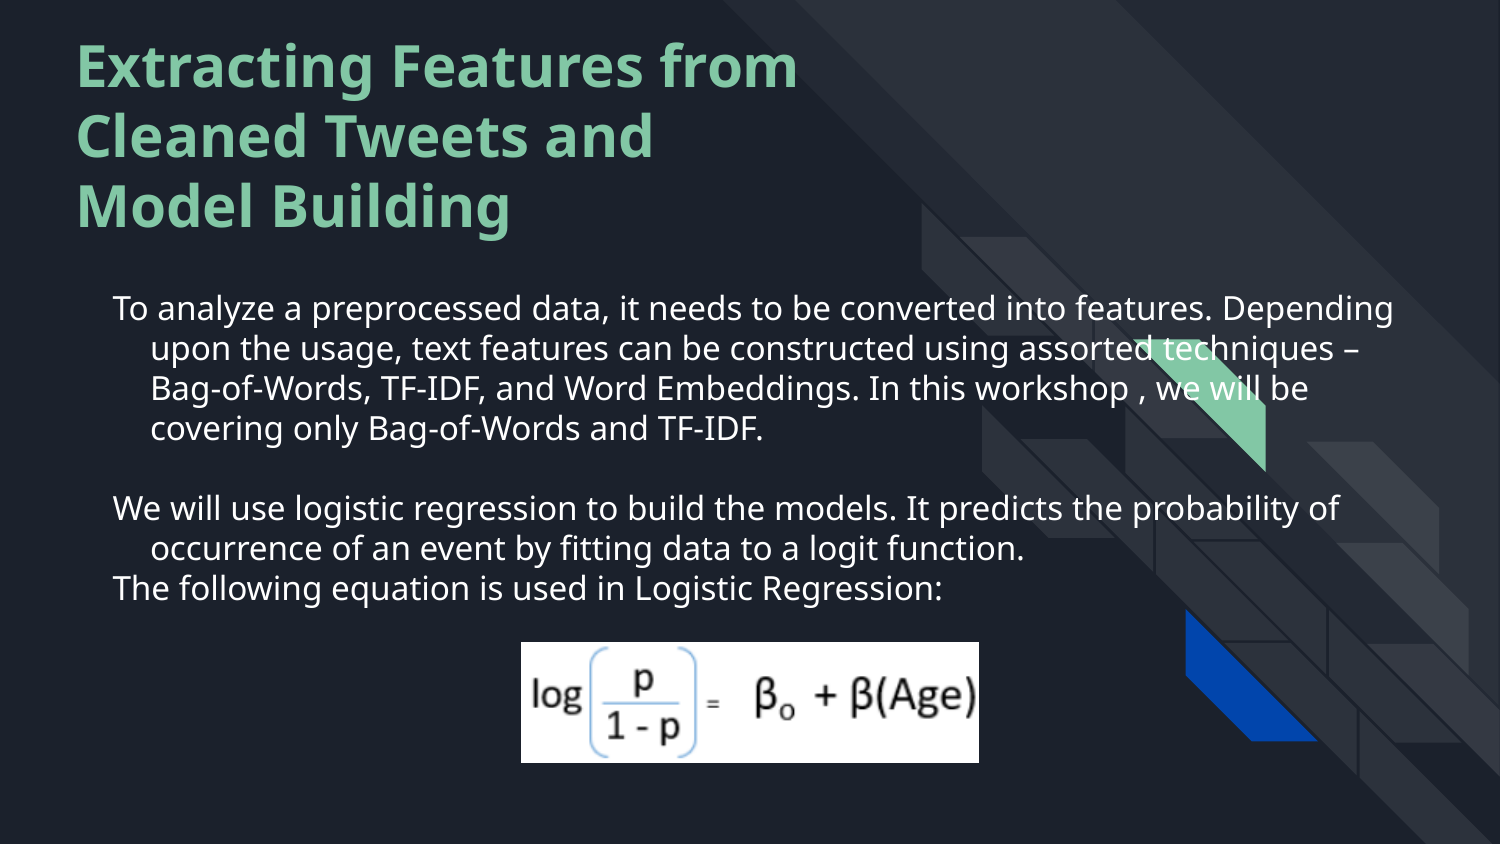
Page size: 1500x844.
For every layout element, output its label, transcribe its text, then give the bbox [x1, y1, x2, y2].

picture [520, 642, 979, 763]
list To analyze a preprocessed data, it needs to be converted into features. Depending upon the usage, text features can be constructed using assorted techniques – Bag-of-Words, TF-IDF, and Word Embeddings. In this workshop , we will be covering only Bag-of-Words and TF-IDF. We will use logistic regression to build the models. It predicts the probability of occurrence of an event by fitting data to a logit function. The following equation is used in Logistic Regression: [75, 197, 1425, 687]
title Extracting Features from Cleaned Tweets and Model Building [75, 124, 828, 197]
